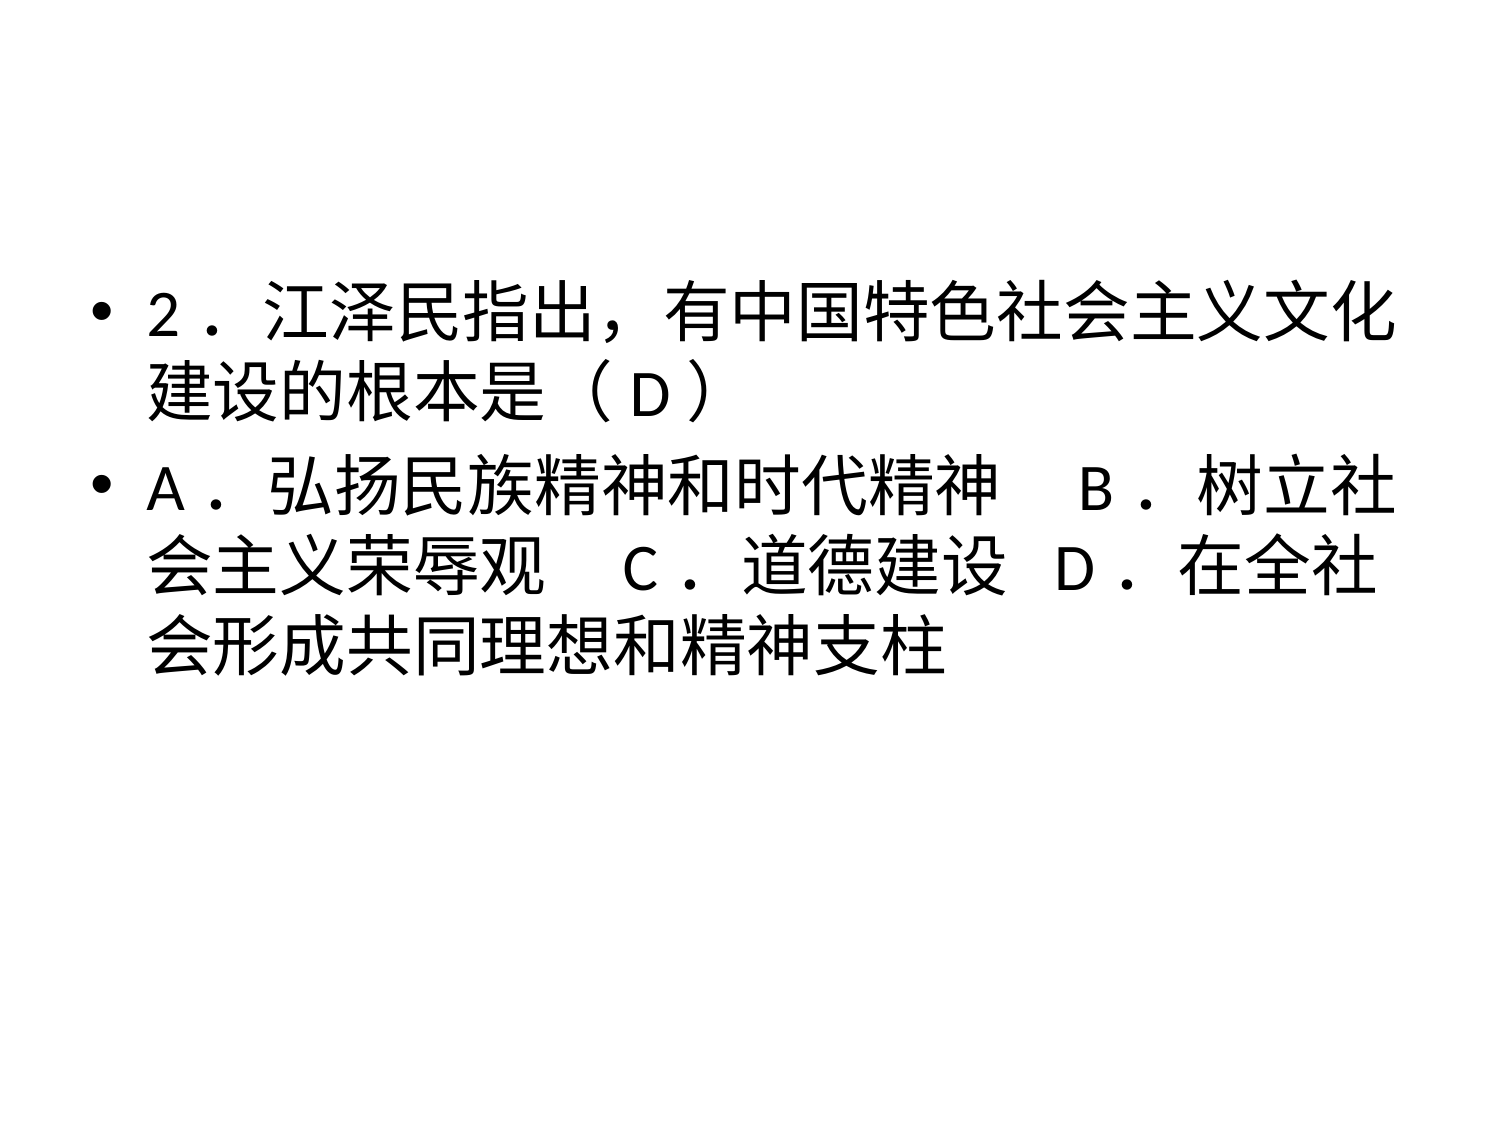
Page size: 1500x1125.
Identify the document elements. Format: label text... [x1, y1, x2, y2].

list 2．江泽民指出，有中国特色社会主义文化建设的根本是（D） A．弘扬民族精神和时代精神 B．树立社会主义荣辱观 C．道德建设 D．在全社会形成共同理想和精神支柱 [75, 262, 1425, 1005]
